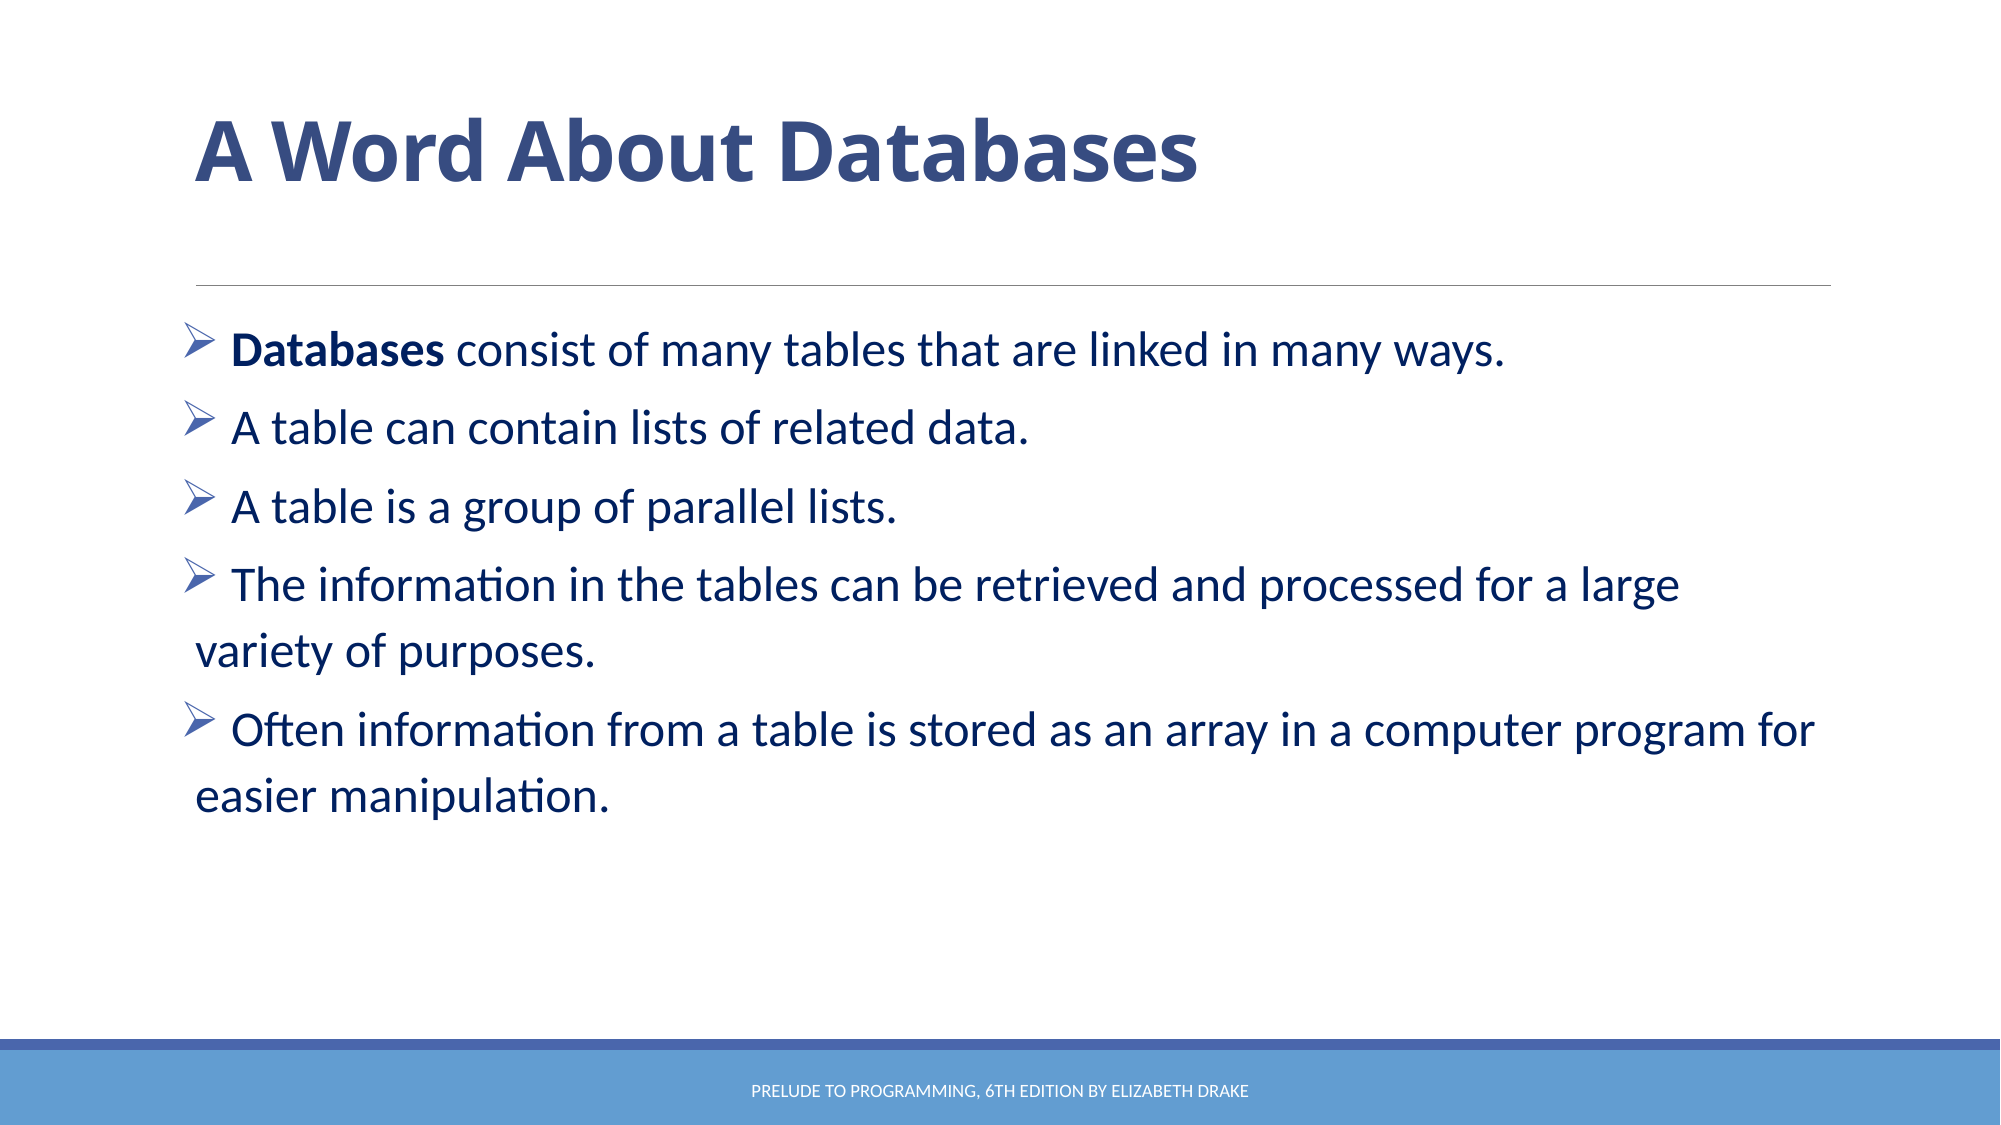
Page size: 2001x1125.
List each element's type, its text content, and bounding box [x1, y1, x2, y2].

footer Prelude to Programming, 6th edition by Elizabeth Drake [604, 1059, 1396, 1120]
title A Word About Databases [180, 47, 1830, 206]
list Databases consist of many tables that are linked in many ways. A table can contain lists of related data. A table is a group of parallel lists. The information in the tables can be retrieved and processed for a large variety of purposes. Often information from a table is stored as an array in a computer program for easier manipulation. [180, 302, 1830, 963]
